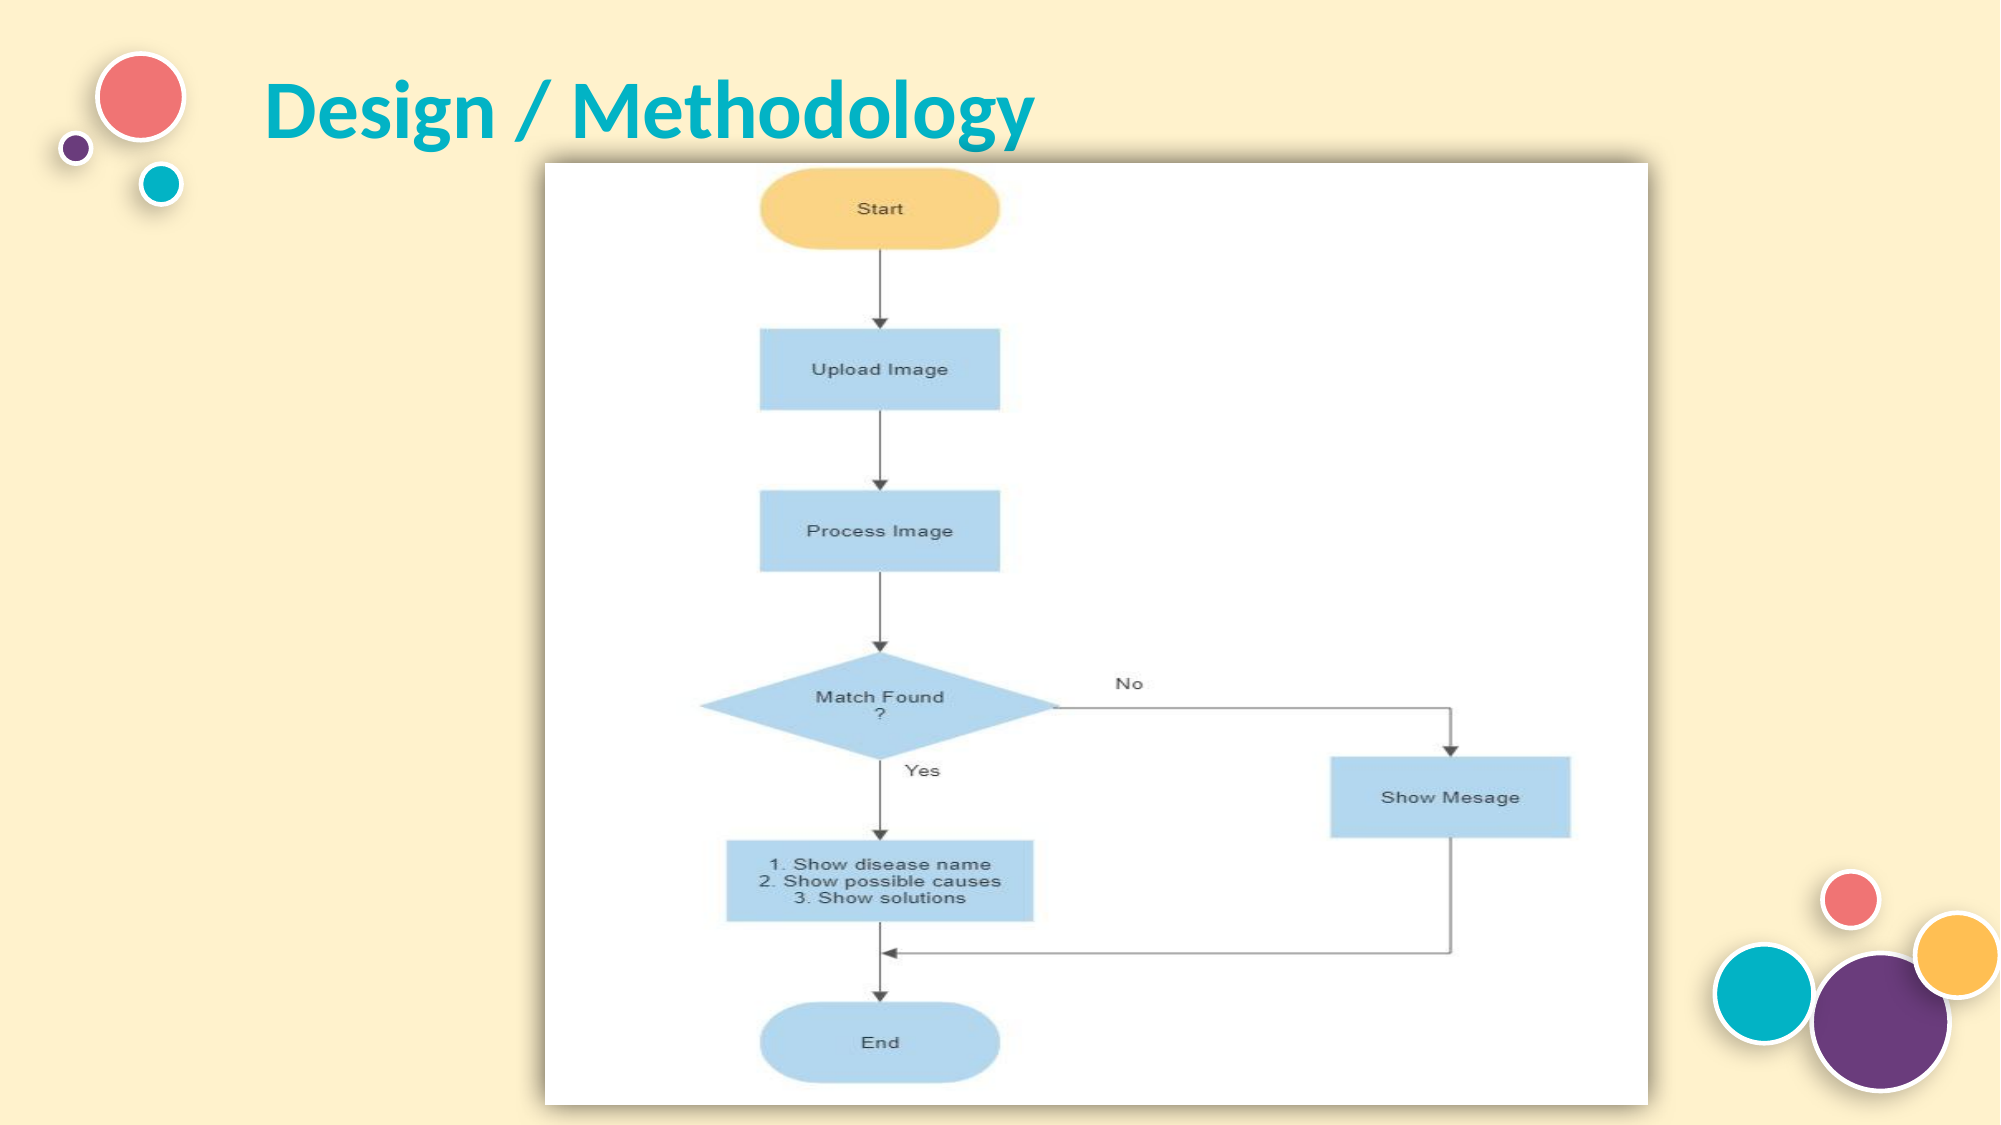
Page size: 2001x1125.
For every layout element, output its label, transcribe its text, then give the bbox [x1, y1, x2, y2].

text_box [60, 132, 92, 164]
text_box [1915, 912, 2000, 998]
text_box [1812, 952, 1950, 1091]
text_box [1714, 944, 1814, 1044]
text_box [97, 53, 185, 141]
text_box [1822, 871, 1880, 929]
picture [545, 163, 1649, 1105]
text_box [140, 163, 182, 205]
text_box Design / Methodology [250, 47, 1061, 163]
